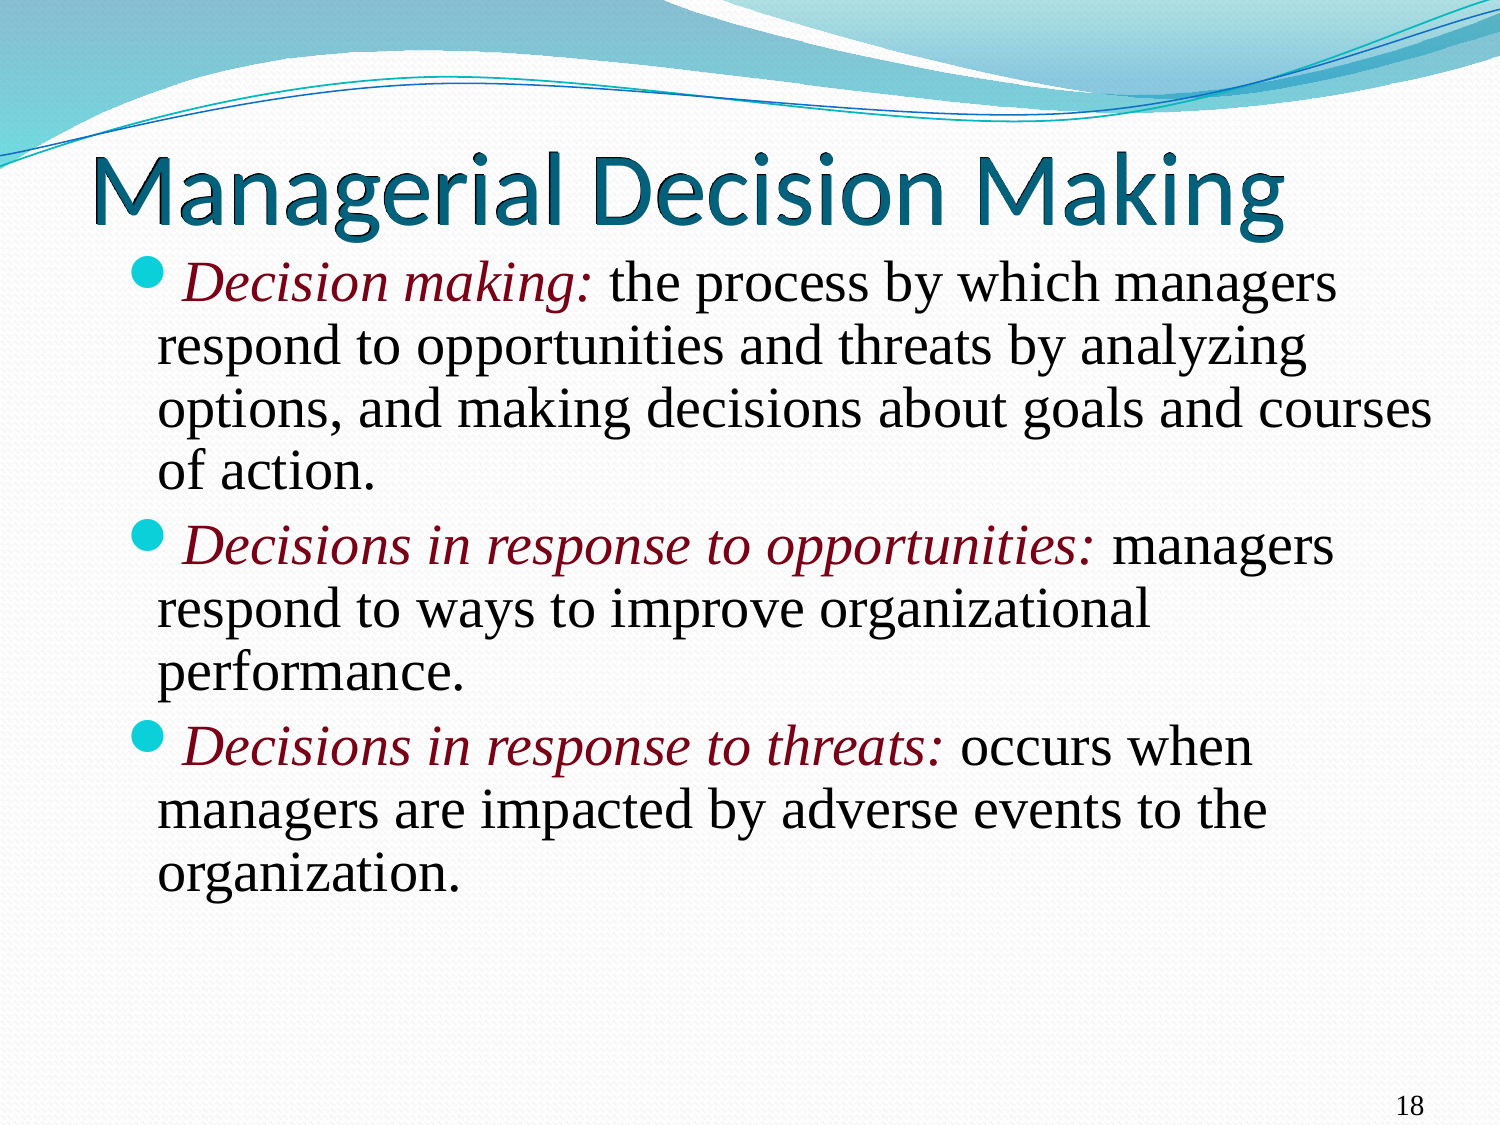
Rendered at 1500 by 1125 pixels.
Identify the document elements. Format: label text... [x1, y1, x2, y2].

slide_number 18 [1299, 1061, 1425, 1122]
list Decision making: the process by which managers respond to opportunities and threats by analyzing options, and making decisions about goals and courses of action. Decisions in response to opportunities: managers respond to ways to improve organizational performance. Decisions in response to threats: occurs when managers are impacted by adverse events to the organization. [101, 243, 1488, 979]
title Managerial Decision Making [75, 66, 1425, 254]
